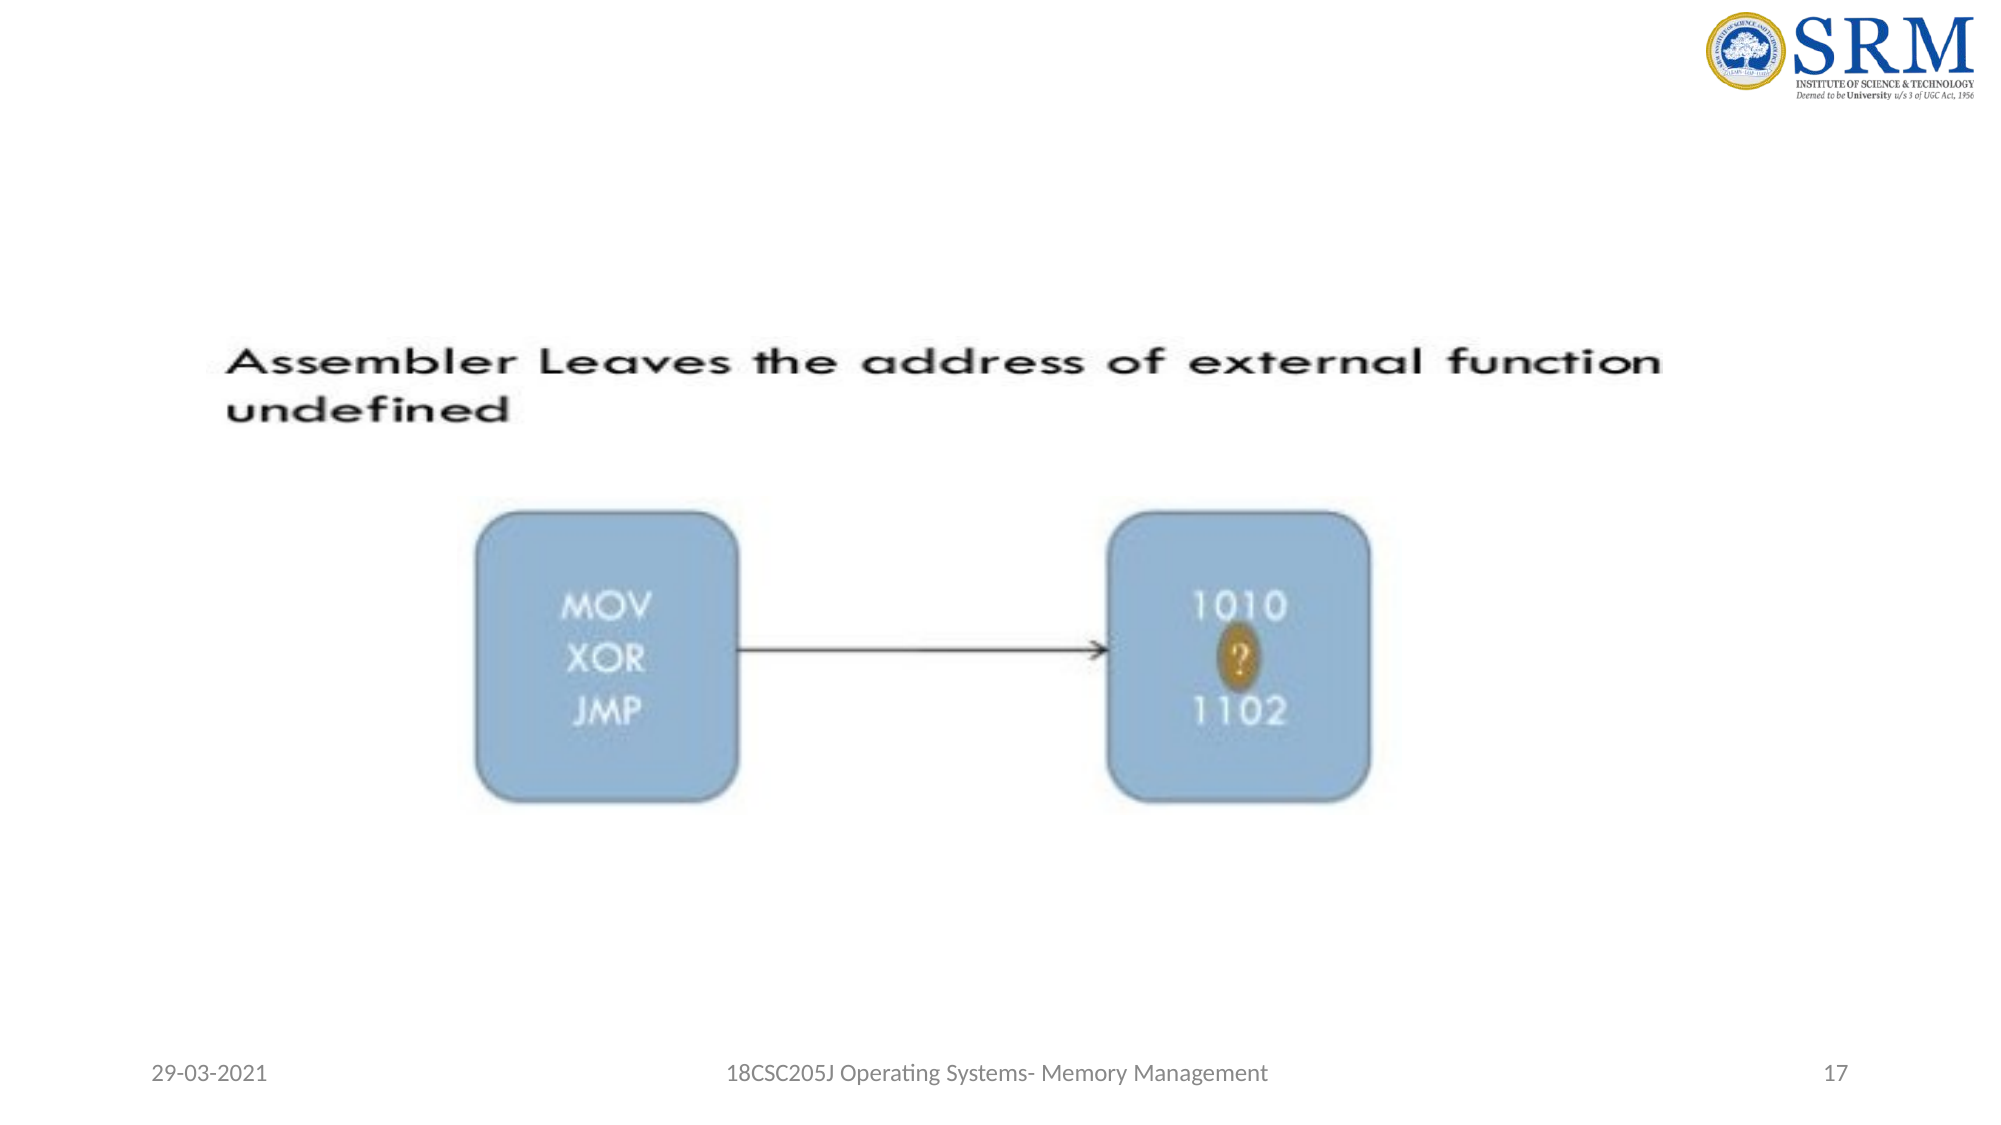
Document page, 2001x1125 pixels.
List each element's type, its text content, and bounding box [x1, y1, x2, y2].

text_box 29-03-2021 [149, 1060, 271, 1087]
text_box 18CSC205J Operating Systems- Memory Management [723, 1060, 1276, 1087]
picture [457, 495, 1402, 815]
slide_number 17 [1816, 1060, 1855, 1125]
picture [206, 336, 1663, 429]
picture [1706, 12, 1974, 100]
